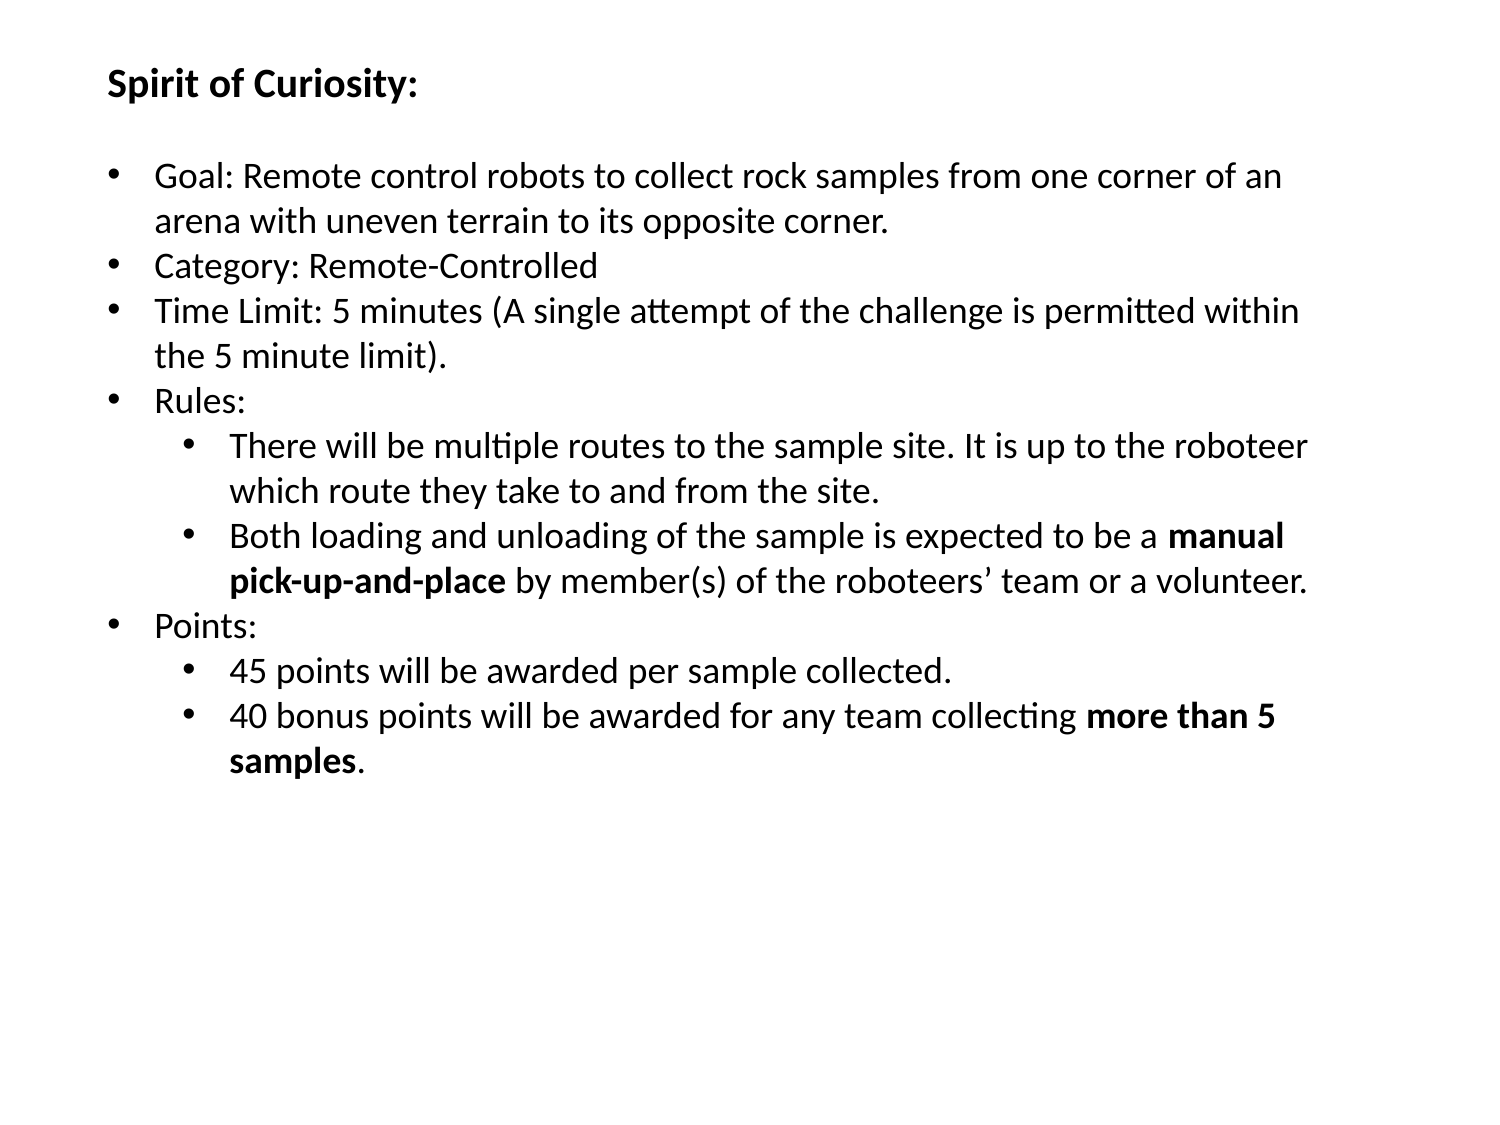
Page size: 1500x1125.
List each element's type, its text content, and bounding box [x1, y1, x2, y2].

text_box Spirit of Curiosity: Goal: Remote control robots to collect rock samples from one corner of an arena with uneven terrain to its opposite corner. Category: Remote-Controlled Time Limit: 5 minutes (A single attempt of the challenge is permitted within the 5 minute limit). Rules: There will be multiple routes to the sample site. It is up to the roboteer which route they take to and from the site. Both loading and unloading of the sample is expected to be a manual pick-up-and-place by member(s) of the roboteers’ team or a volunteer. Points: 45 points will be awarded per sample collected. 40 bonus points will be awarded for any team collecting more than 5 samples. [92, 48, 1339, 788]
